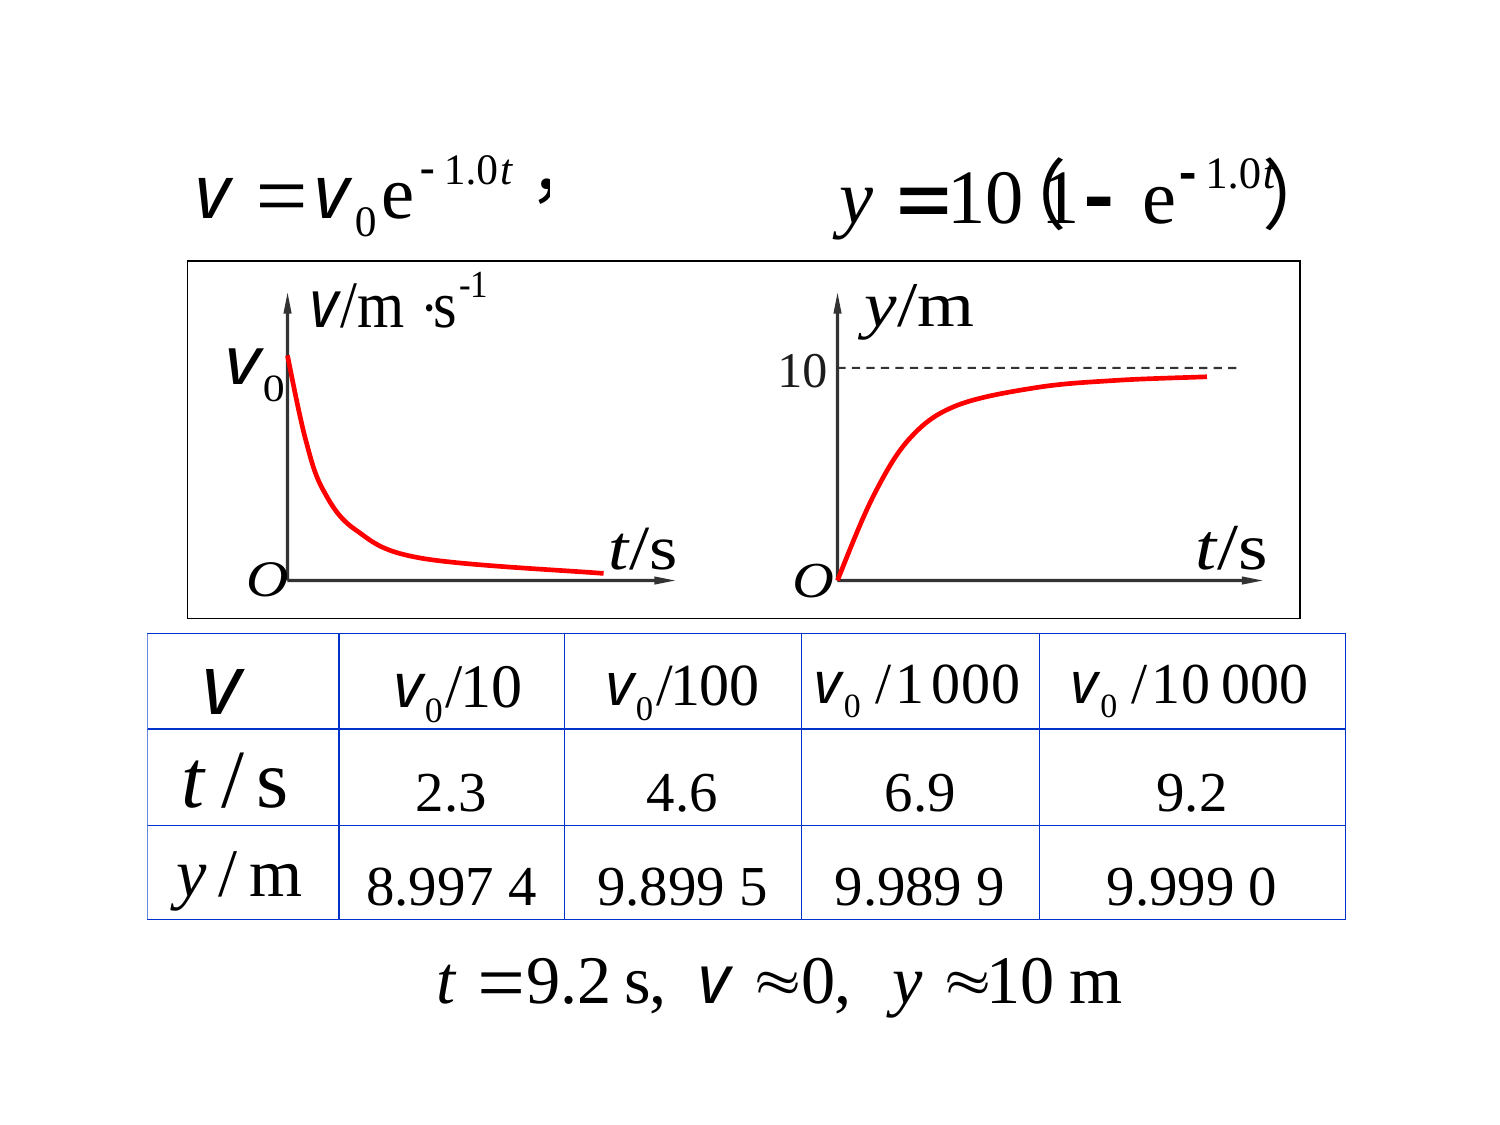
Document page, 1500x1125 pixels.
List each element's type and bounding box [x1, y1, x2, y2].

text_box [212, 255, 692, 610]
text_box [820, 139, 1319, 256]
text_box [187, 260, 1300, 619]
text_box [182, 136, 550, 256]
text_box [762, 267, 1282, 610]
text_box [147, 632, 1348, 1032]
